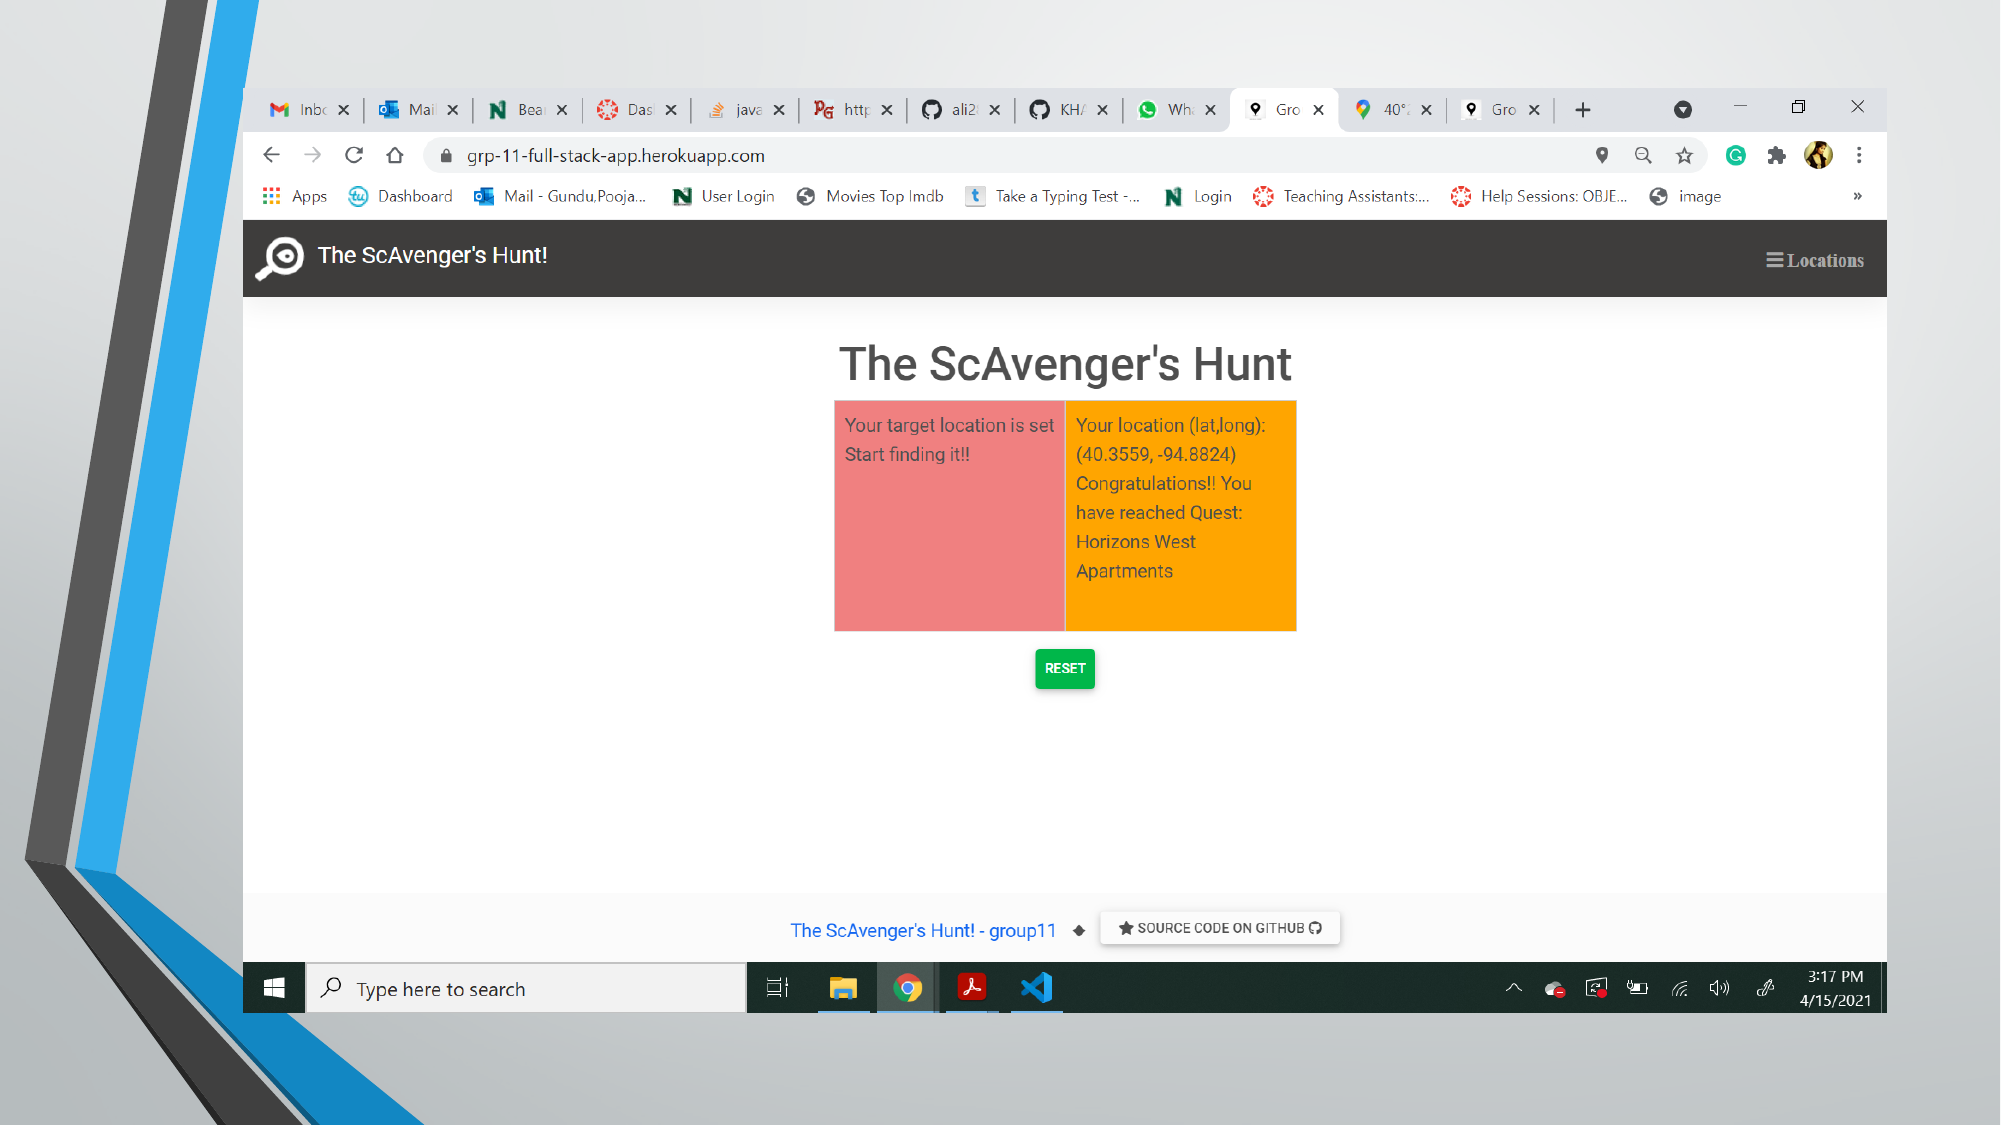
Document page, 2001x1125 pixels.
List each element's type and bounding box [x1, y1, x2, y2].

list [243, 88, 1888, 1014]
